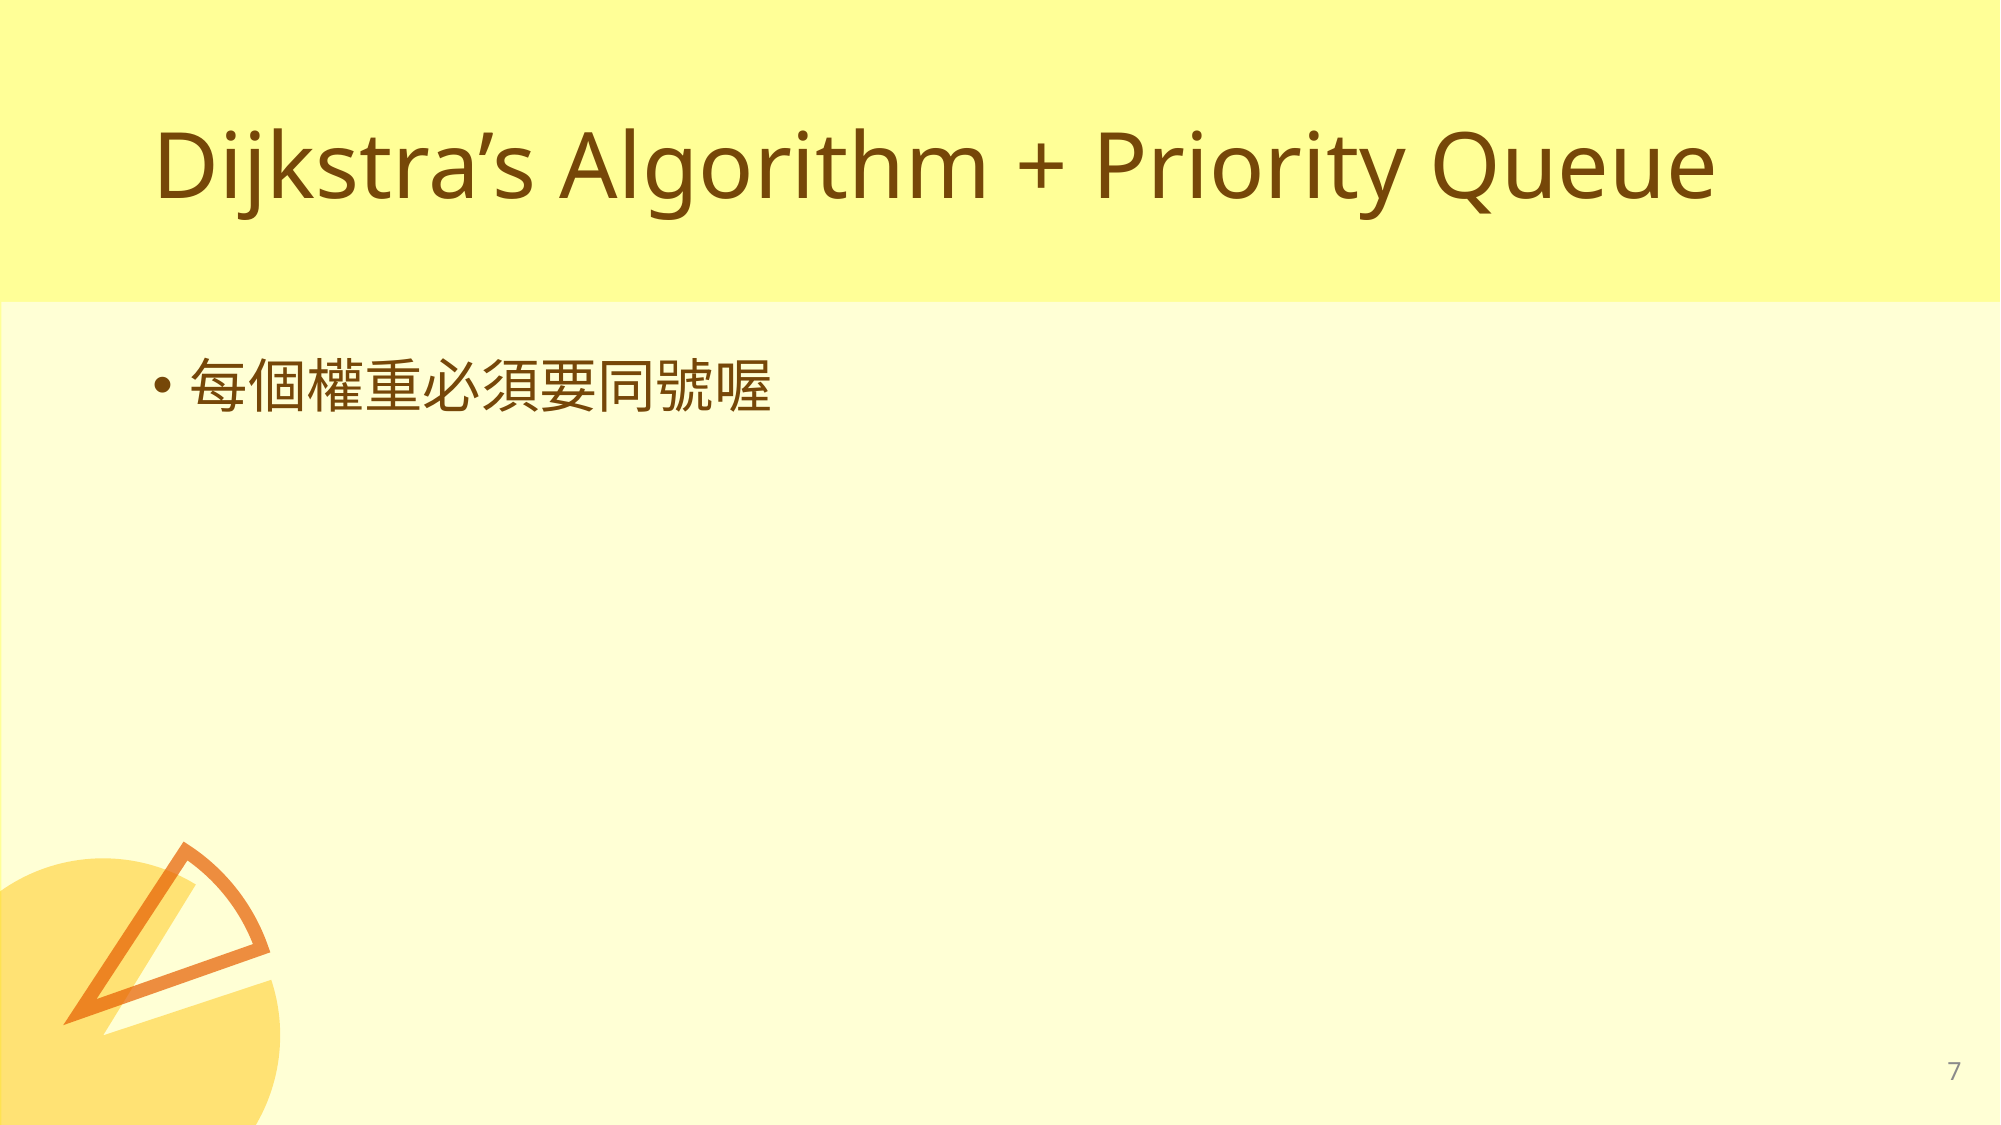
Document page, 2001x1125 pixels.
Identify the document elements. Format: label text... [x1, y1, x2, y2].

title Dijkstra’s Algorithm + Priority Queue [137, 59, 1863, 278]
list 每個權重必須要同號喔 [137, 349, 1863, 1018]
slide_number 7 [1526, 1042, 1977, 1103]
